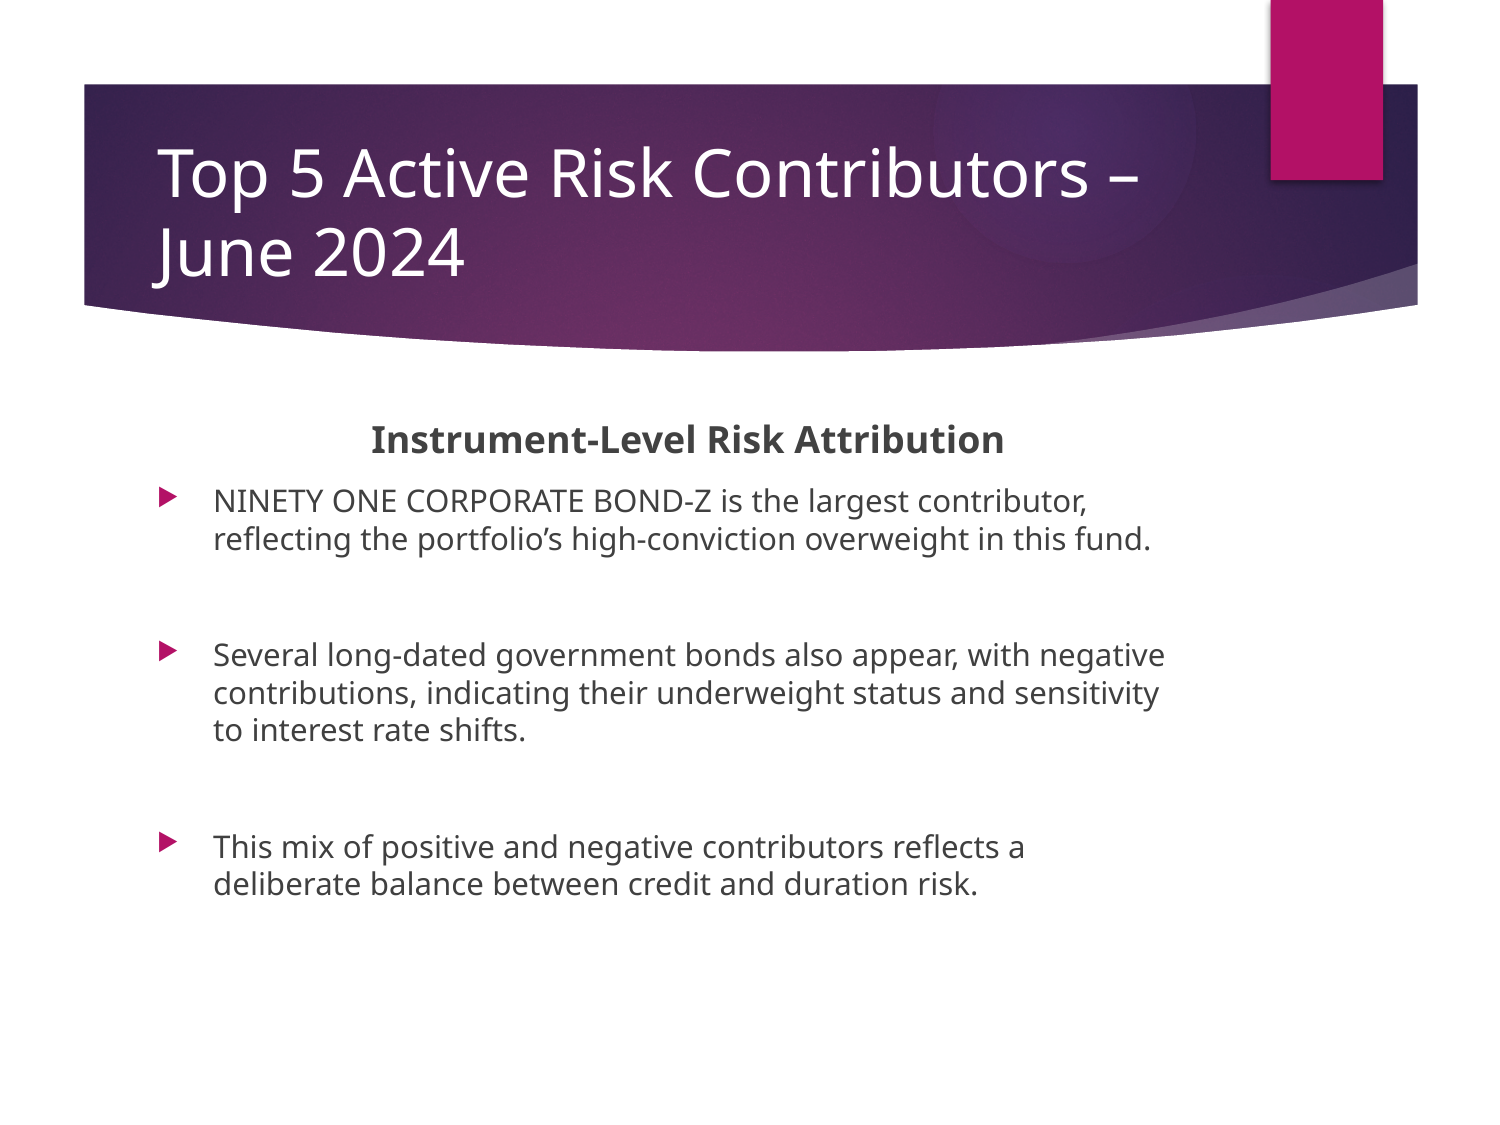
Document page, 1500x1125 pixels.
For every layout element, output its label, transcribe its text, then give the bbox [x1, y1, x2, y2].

list Instrument-Level Risk Attribution NINETY ONE CORPORATE BOND-Z is the largest contributor, reflecting the portfolio’s high-conviction overweight in this fund. Several long-dated government bonds also appear, with negative contributions, indicating their underweight status and sensitivity to interest rate shifts. This mix of positive and negative contributors reflects a deliberate balance between credit and duration risk. [141, 408, 1183, 988]
title Top 5 Active Risk Contributors – June 2024 [142, 152, 1183, 269]
